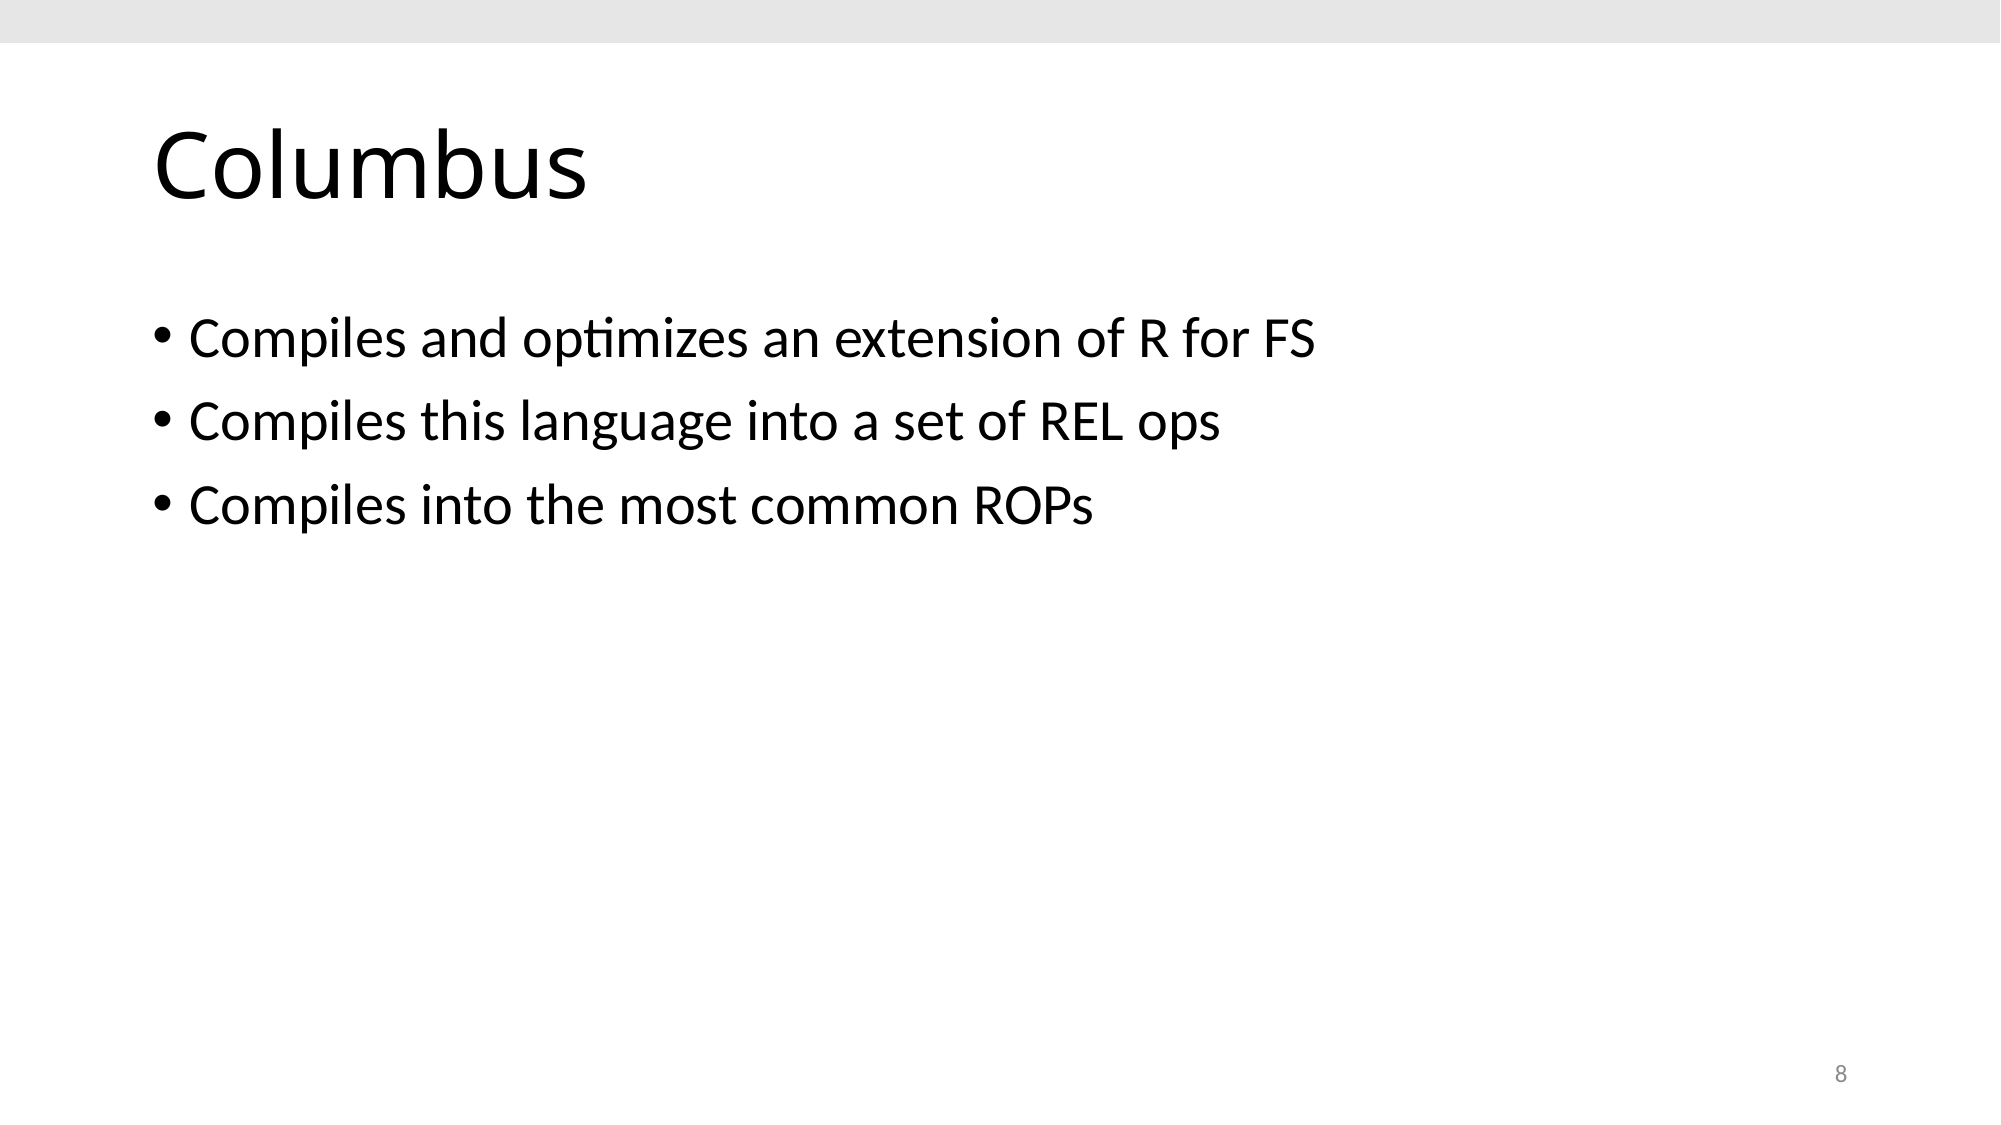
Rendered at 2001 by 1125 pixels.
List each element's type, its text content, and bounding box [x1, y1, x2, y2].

list Compiles and optimizes an extension of R for FS Compiles this language into a set of REL ops Compiles into the most common ROPs [137, 299, 1948, 1014]
title Columbus [137, 59, 1863, 278]
text_box [0, 0, 2000, 44]
slide_number 8 [1412, 1042, 1863, 1103]
